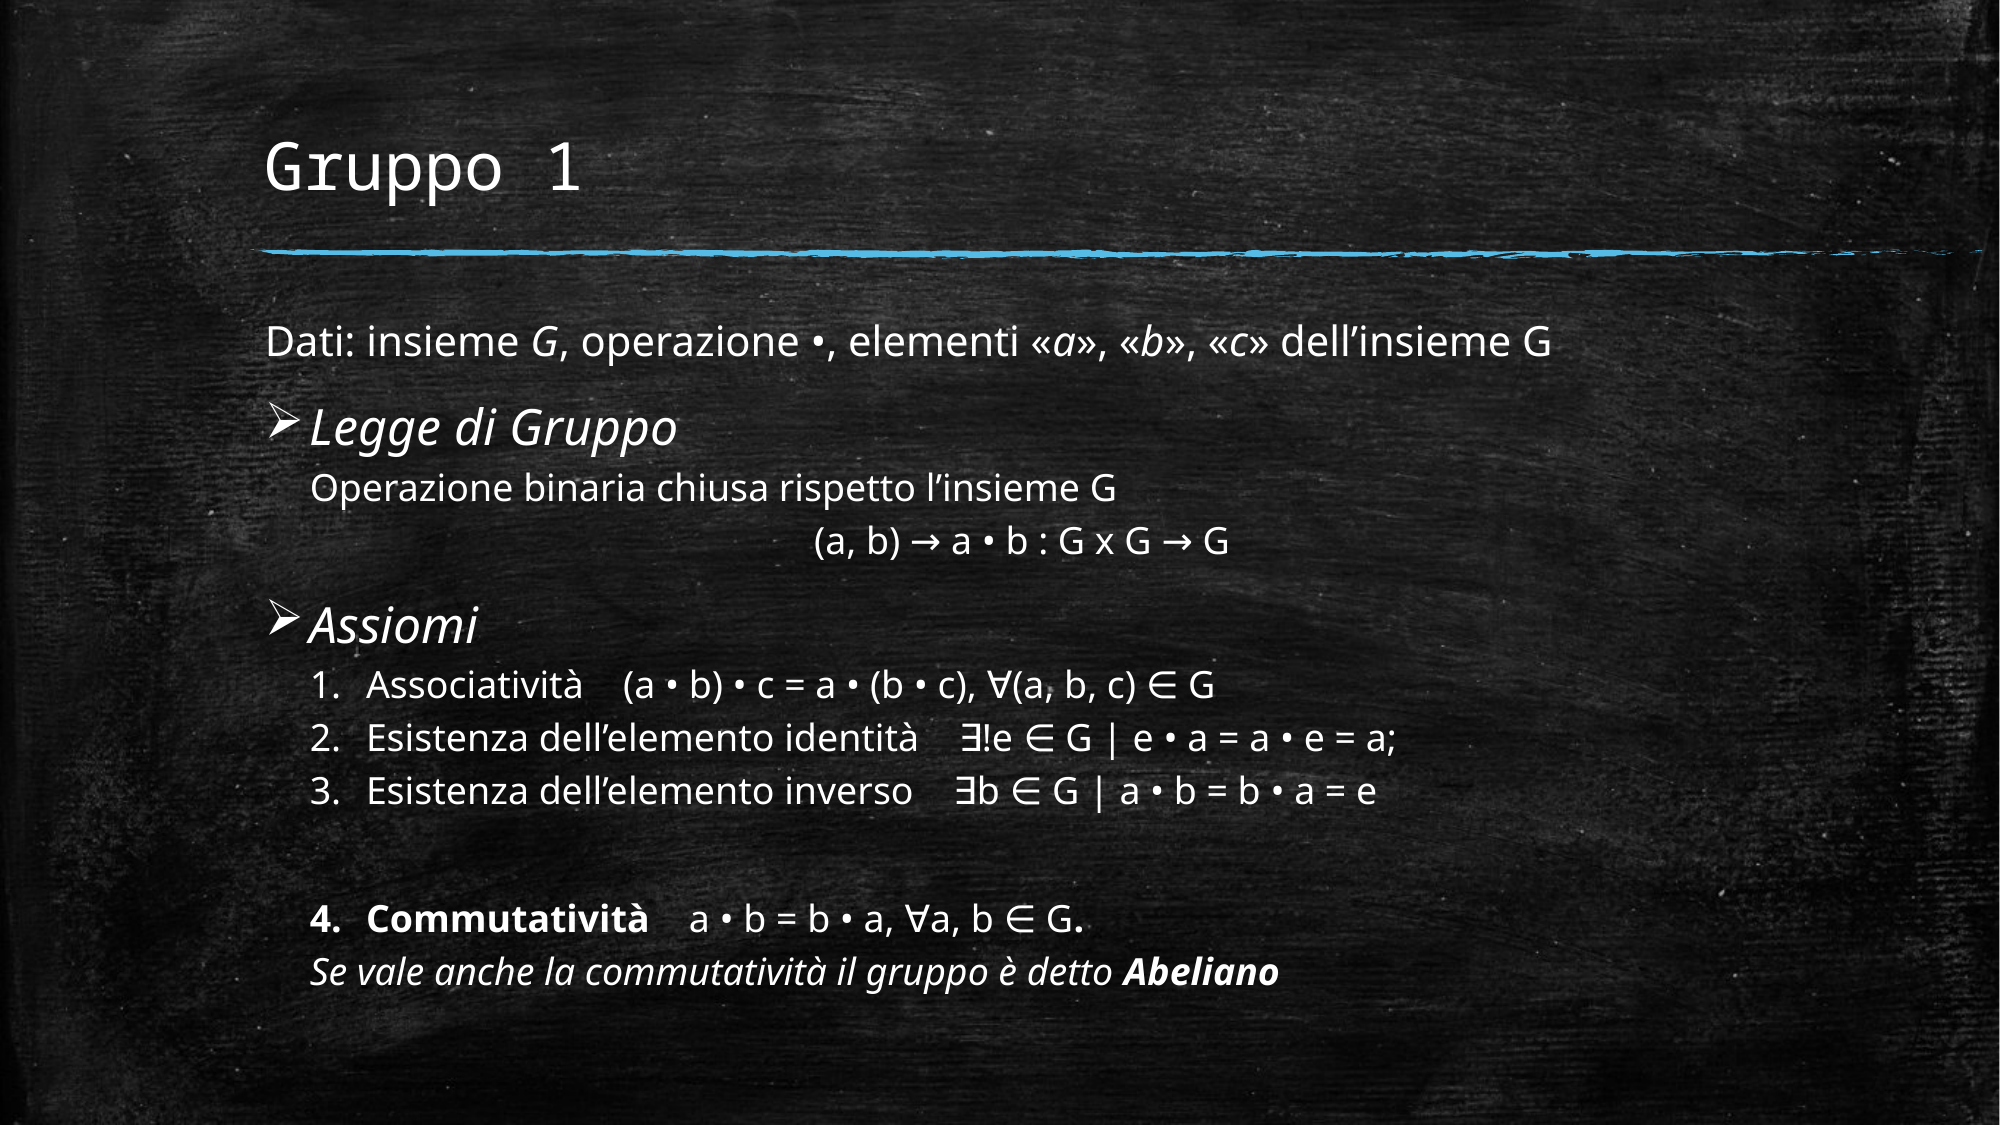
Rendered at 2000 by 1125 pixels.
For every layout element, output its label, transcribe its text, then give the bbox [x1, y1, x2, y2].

title Gruppo 1 [249, 45, 1750, 213]
list Dati: insieme G, operazione •, elementi «a», «b», «c» dell’insieme G Legge di Gruppo Operazione binaria chiusa rispetto l’insieme G (a, b) → a • b : G x G → G Assiomi Associatività (a • b) • c = a • (b • c), ∀(a, b, c) ∈ G Esistenza dell’elemento identità ∃!e ∈ G | e • a = a • e = a; Esistenza dell’elemento inverso ∃b ∈ G | a • b = b • a = e Commutatività a • b = b • a, ∀a, b ∈ G. Se vale anche la commutatività il gruppo è detto Abeliano [249, 312, 1750, 1013]
